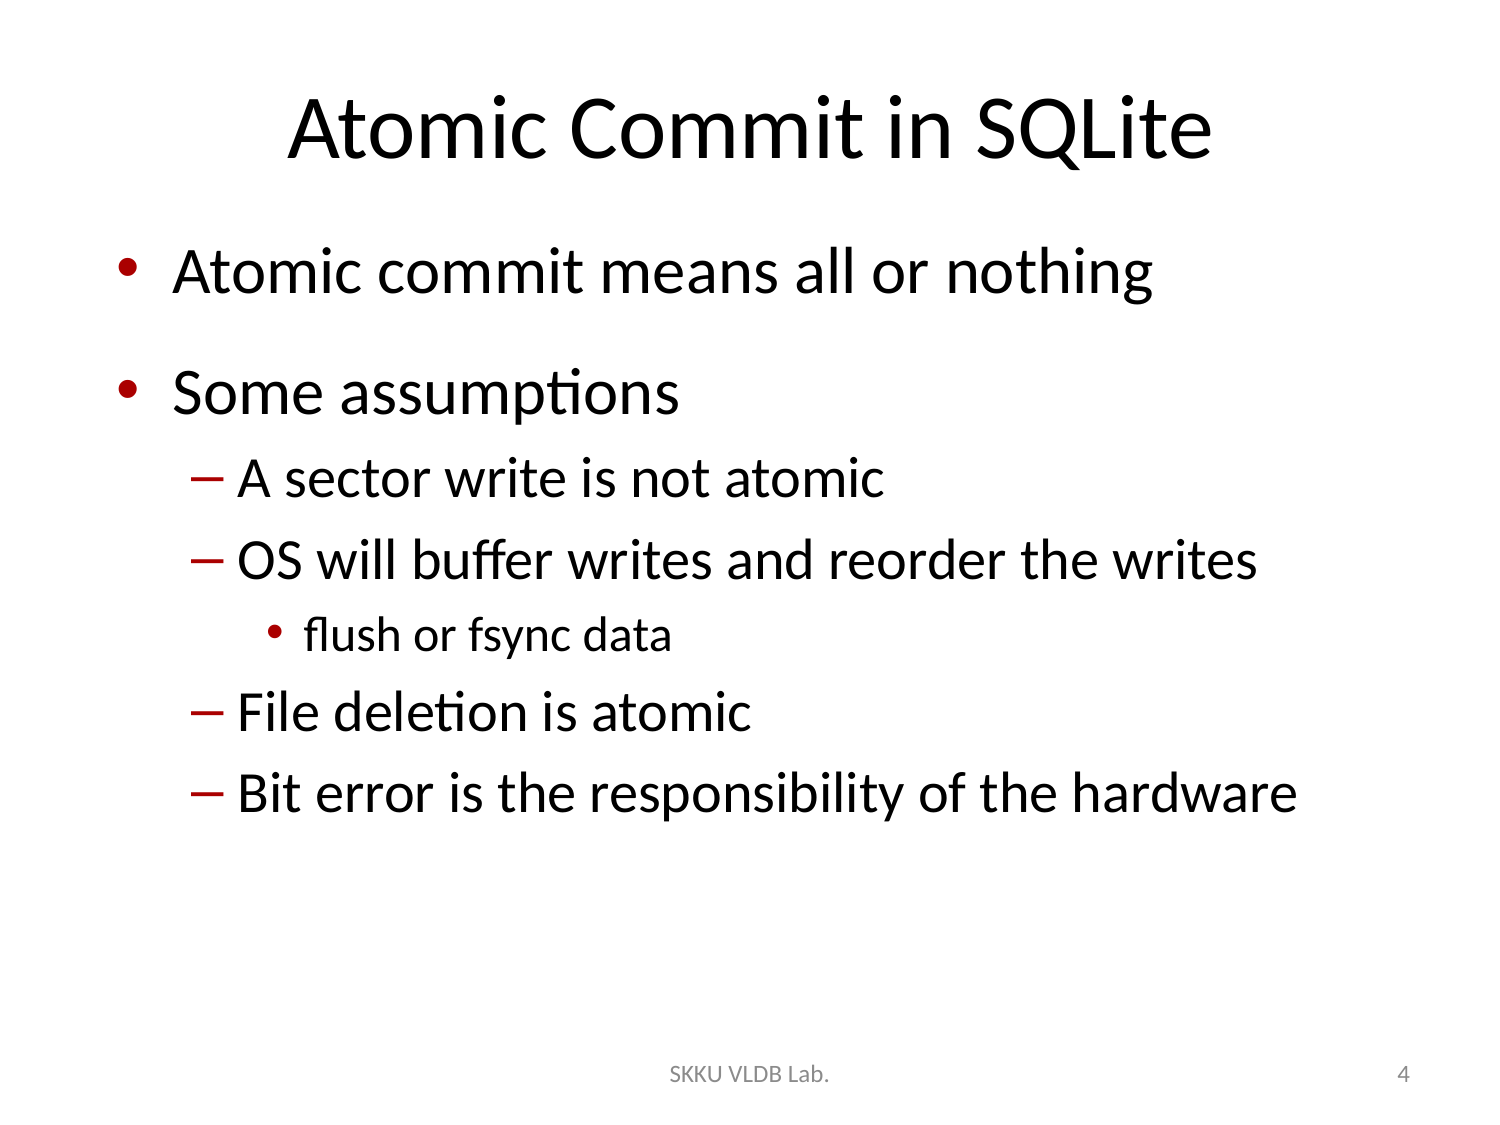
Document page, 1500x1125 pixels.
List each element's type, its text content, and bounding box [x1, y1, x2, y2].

list Atomic commit means all or nothing Some assumptions A sector write is not atomic OS will buffer writes and reorder the writes flush or fsync data File deletion is atomic Bit error is the responsibility of the hardware [101, 218, 1402, 1005]
title Atomic Commit in SQLite [101, 45, 1402, 198]
footer SKKU VLDB Lab. [512, 1042, 988, 1103]
slide_number 4 [1074, 1042, 1425, 1103]
